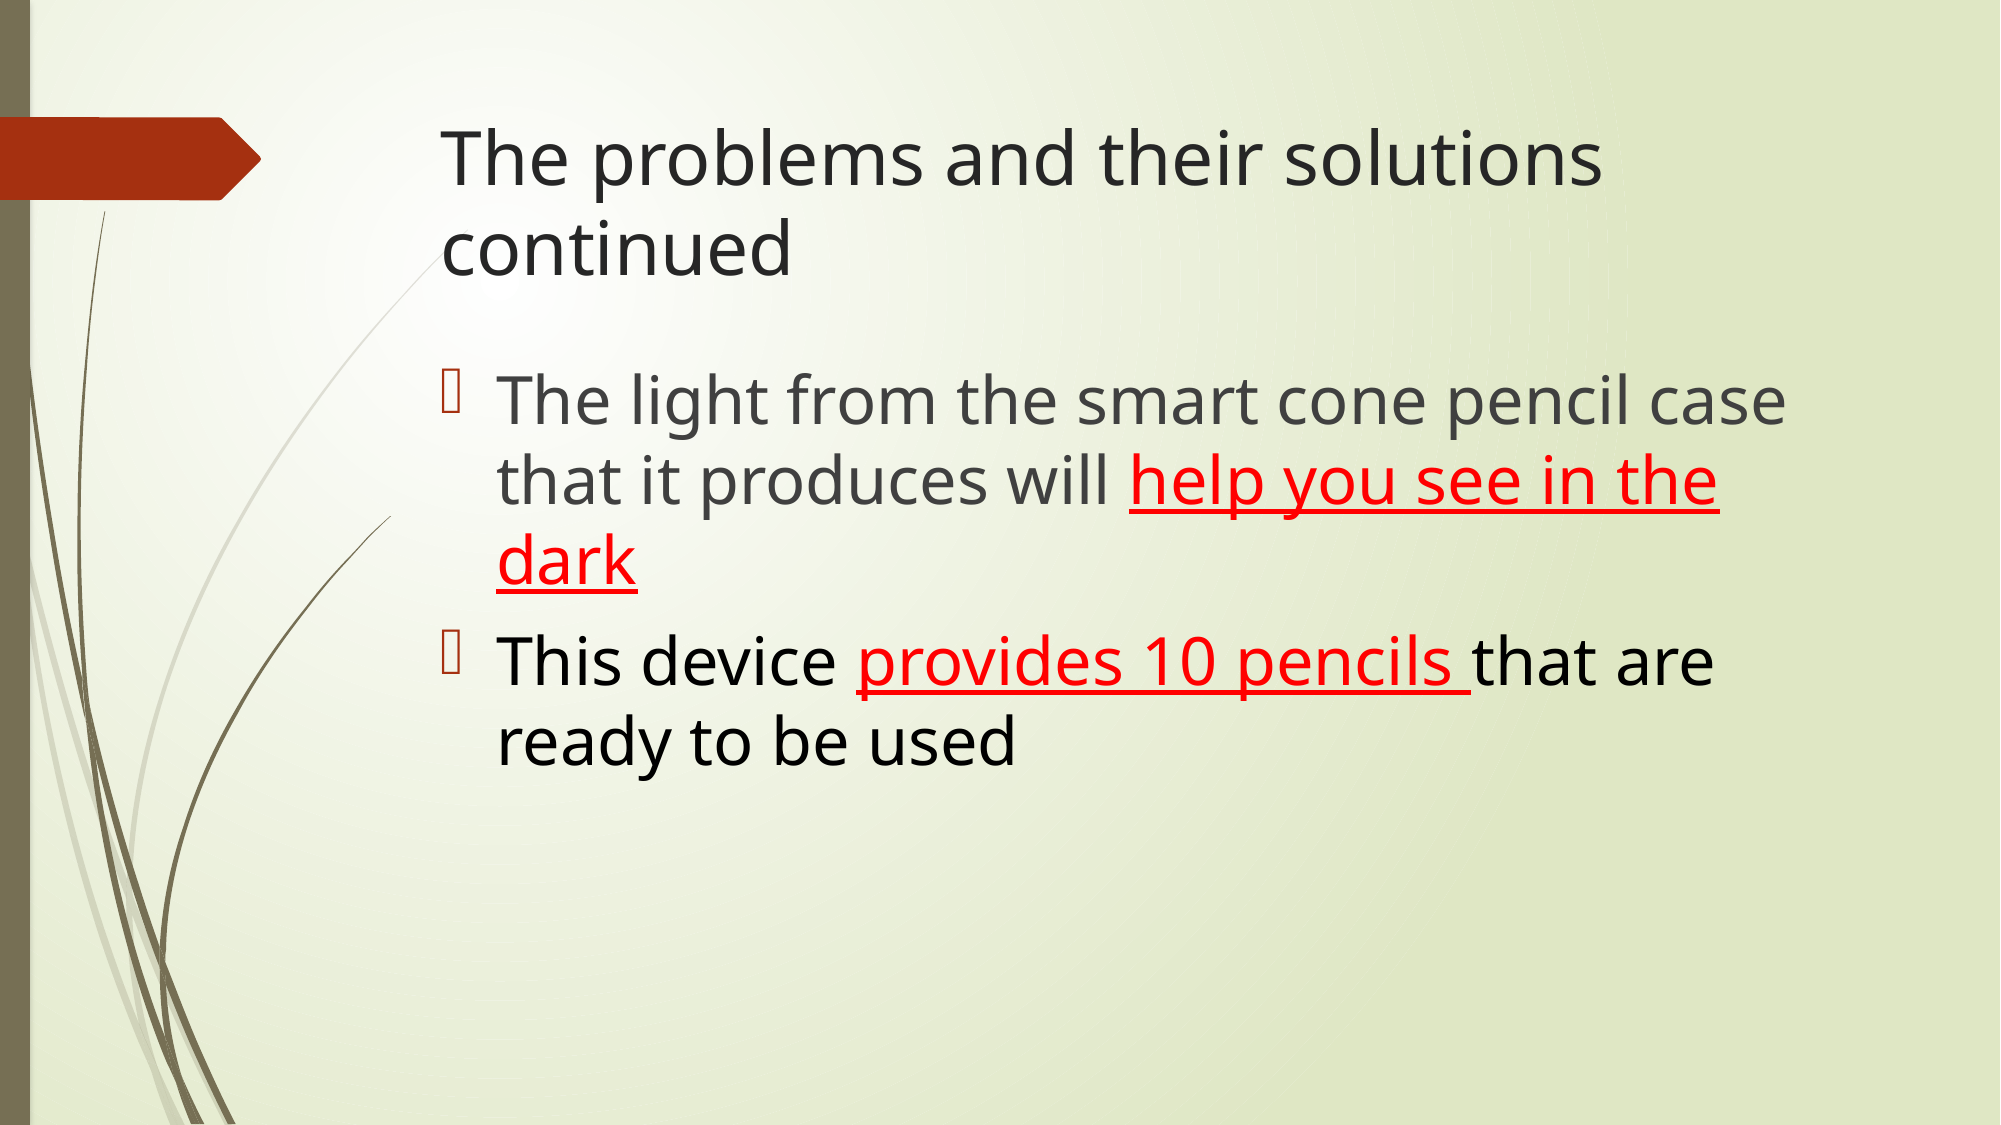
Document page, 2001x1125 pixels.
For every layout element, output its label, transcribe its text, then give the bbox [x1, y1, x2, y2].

list The light from the smart cone pencil case that it produces will help you see in the dark This device provides 10 pencils that are ready to be used [424, 350, 1888, 970]
title The problems and their solutions continued [425, 102, 1888, 313]
